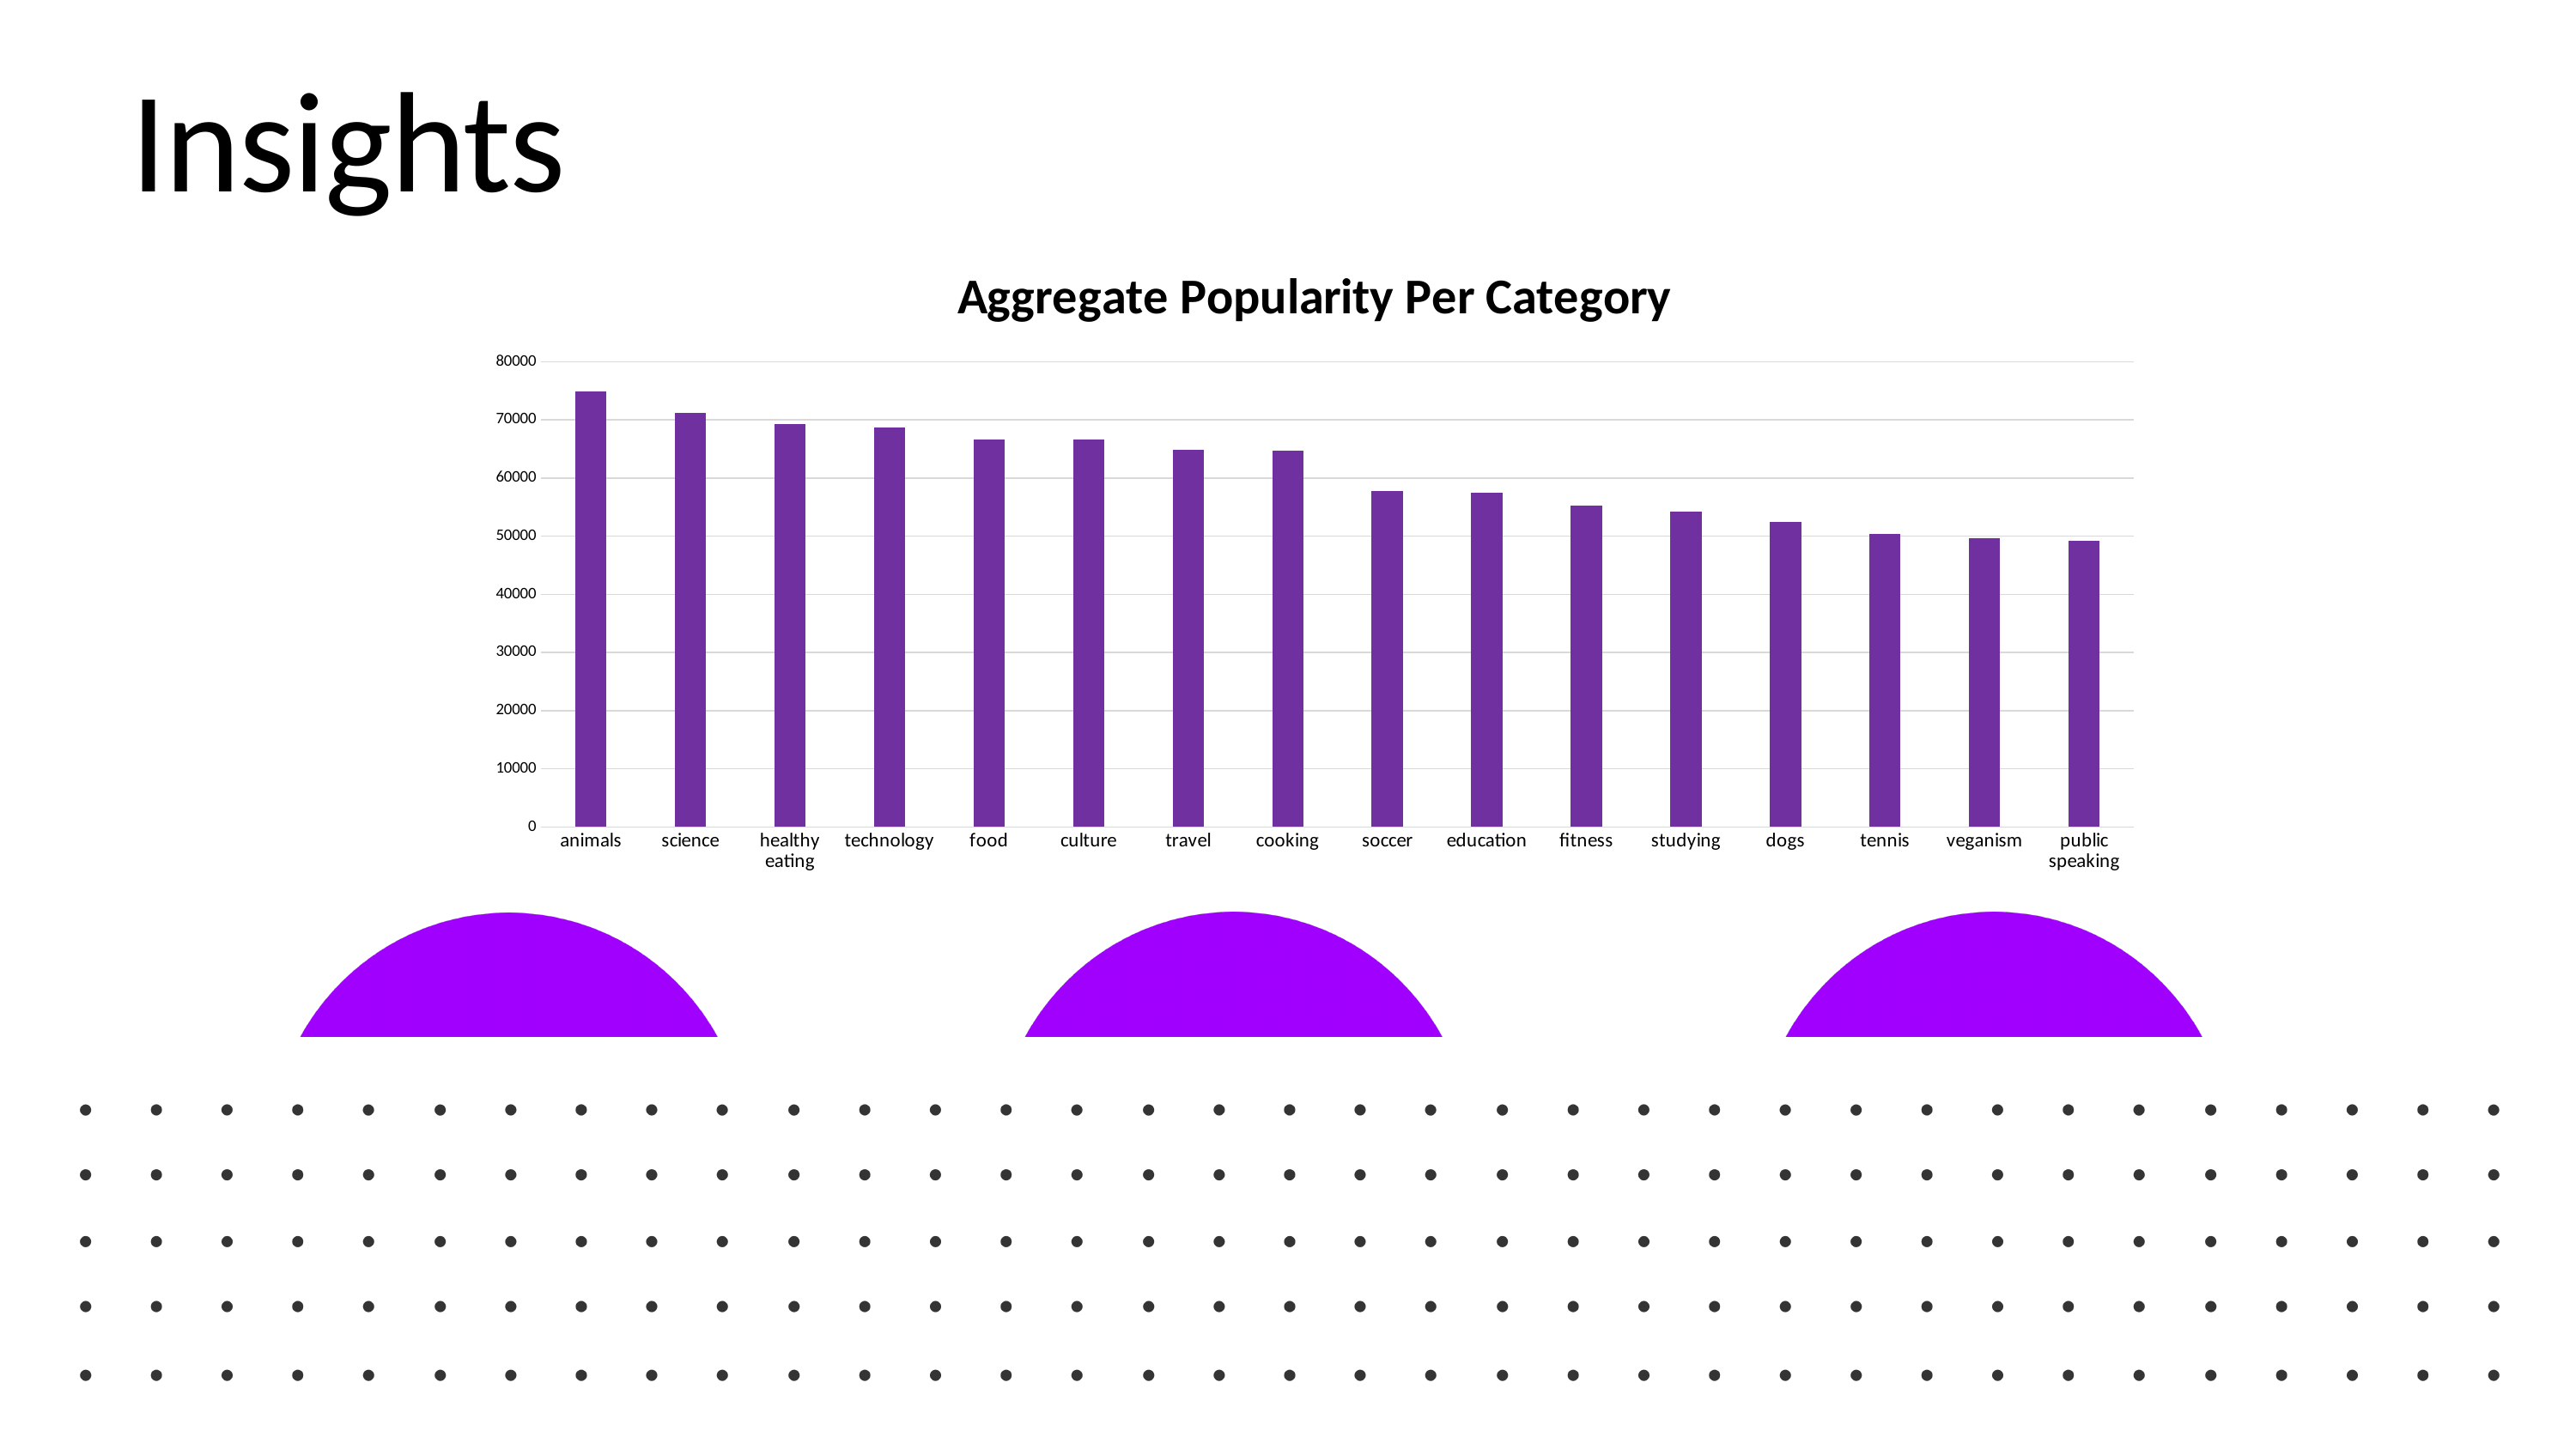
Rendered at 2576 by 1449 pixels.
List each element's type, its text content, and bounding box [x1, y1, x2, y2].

picture [1784, 912, 2204, 1037]
picture [1024, 912, 1443, 1037]
text_box Insights [131, 49, 784, 221]
chart [461, 240, 2169, 886]
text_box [72, 1099, 2504, 1385]
picture [299, 912, 719, 1037]
